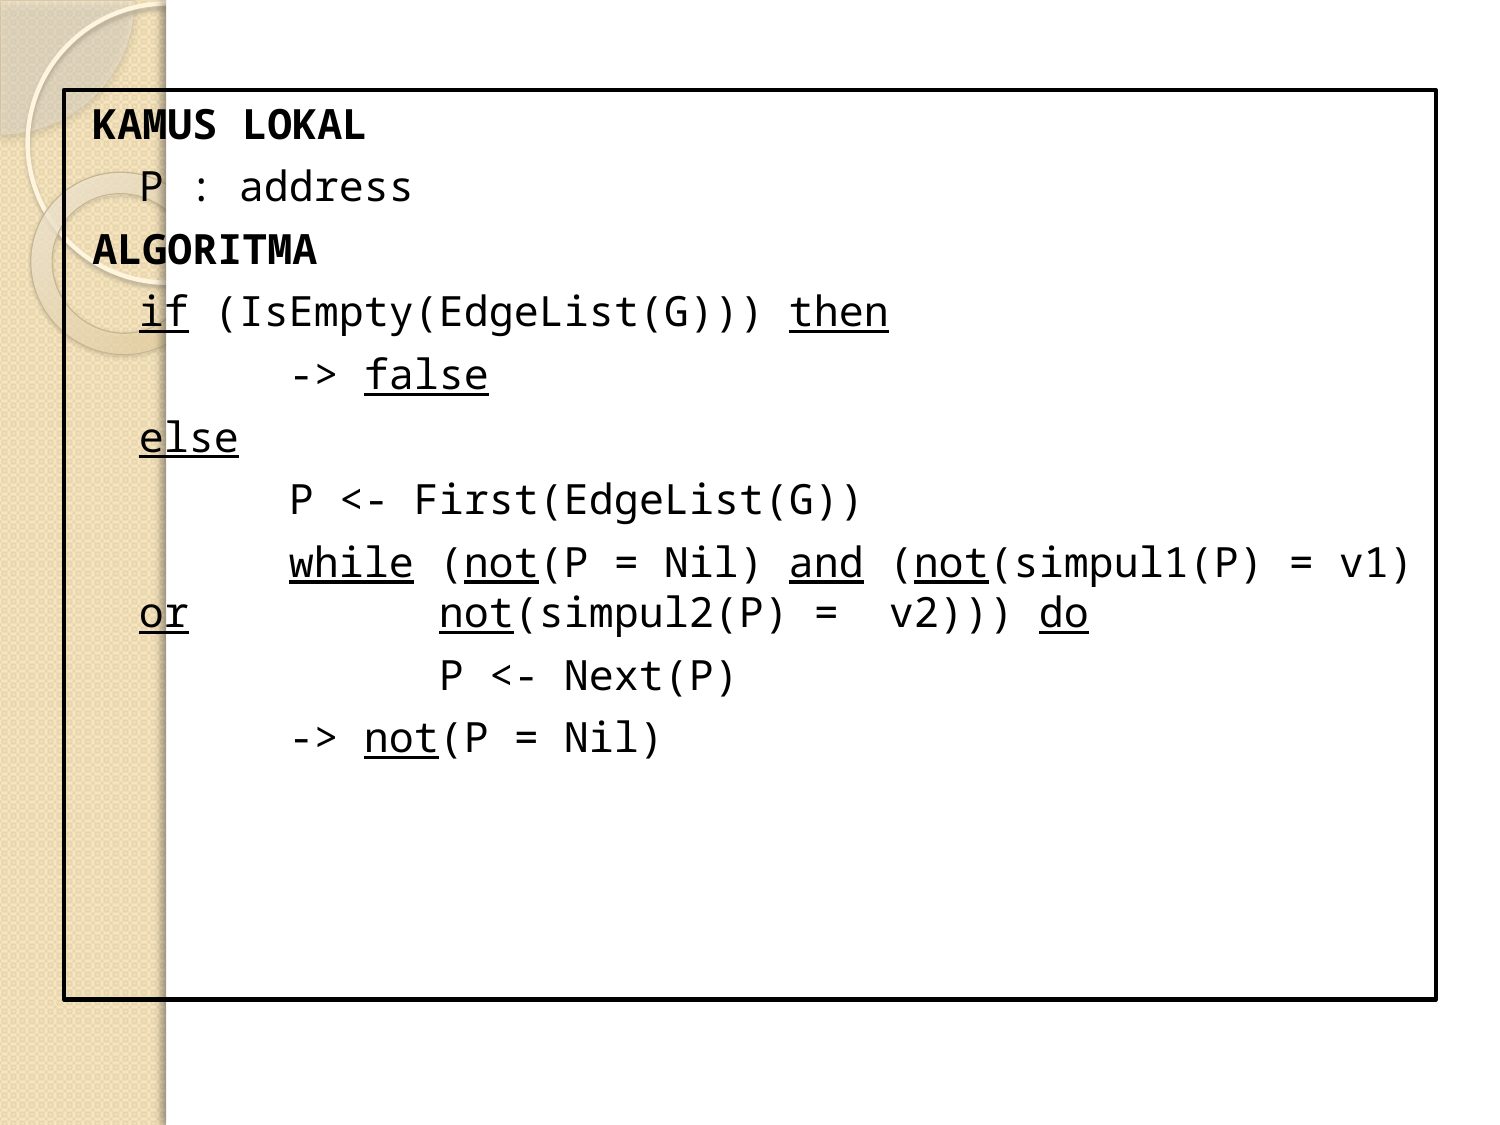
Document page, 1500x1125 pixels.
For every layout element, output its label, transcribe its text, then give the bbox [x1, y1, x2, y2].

list KAMUS LOKAL P : address ALGORITMA if (IsEmpty(EdgeList(G))) then -> false else P <- First(EdgeList(G)) while (not(P = Nil) and (not(simpul1(P) = v1) or not(simpul2(P) = v2))) do P <- Next(P) -> not(P = Nil) [62, 88, 1438, 1002]
